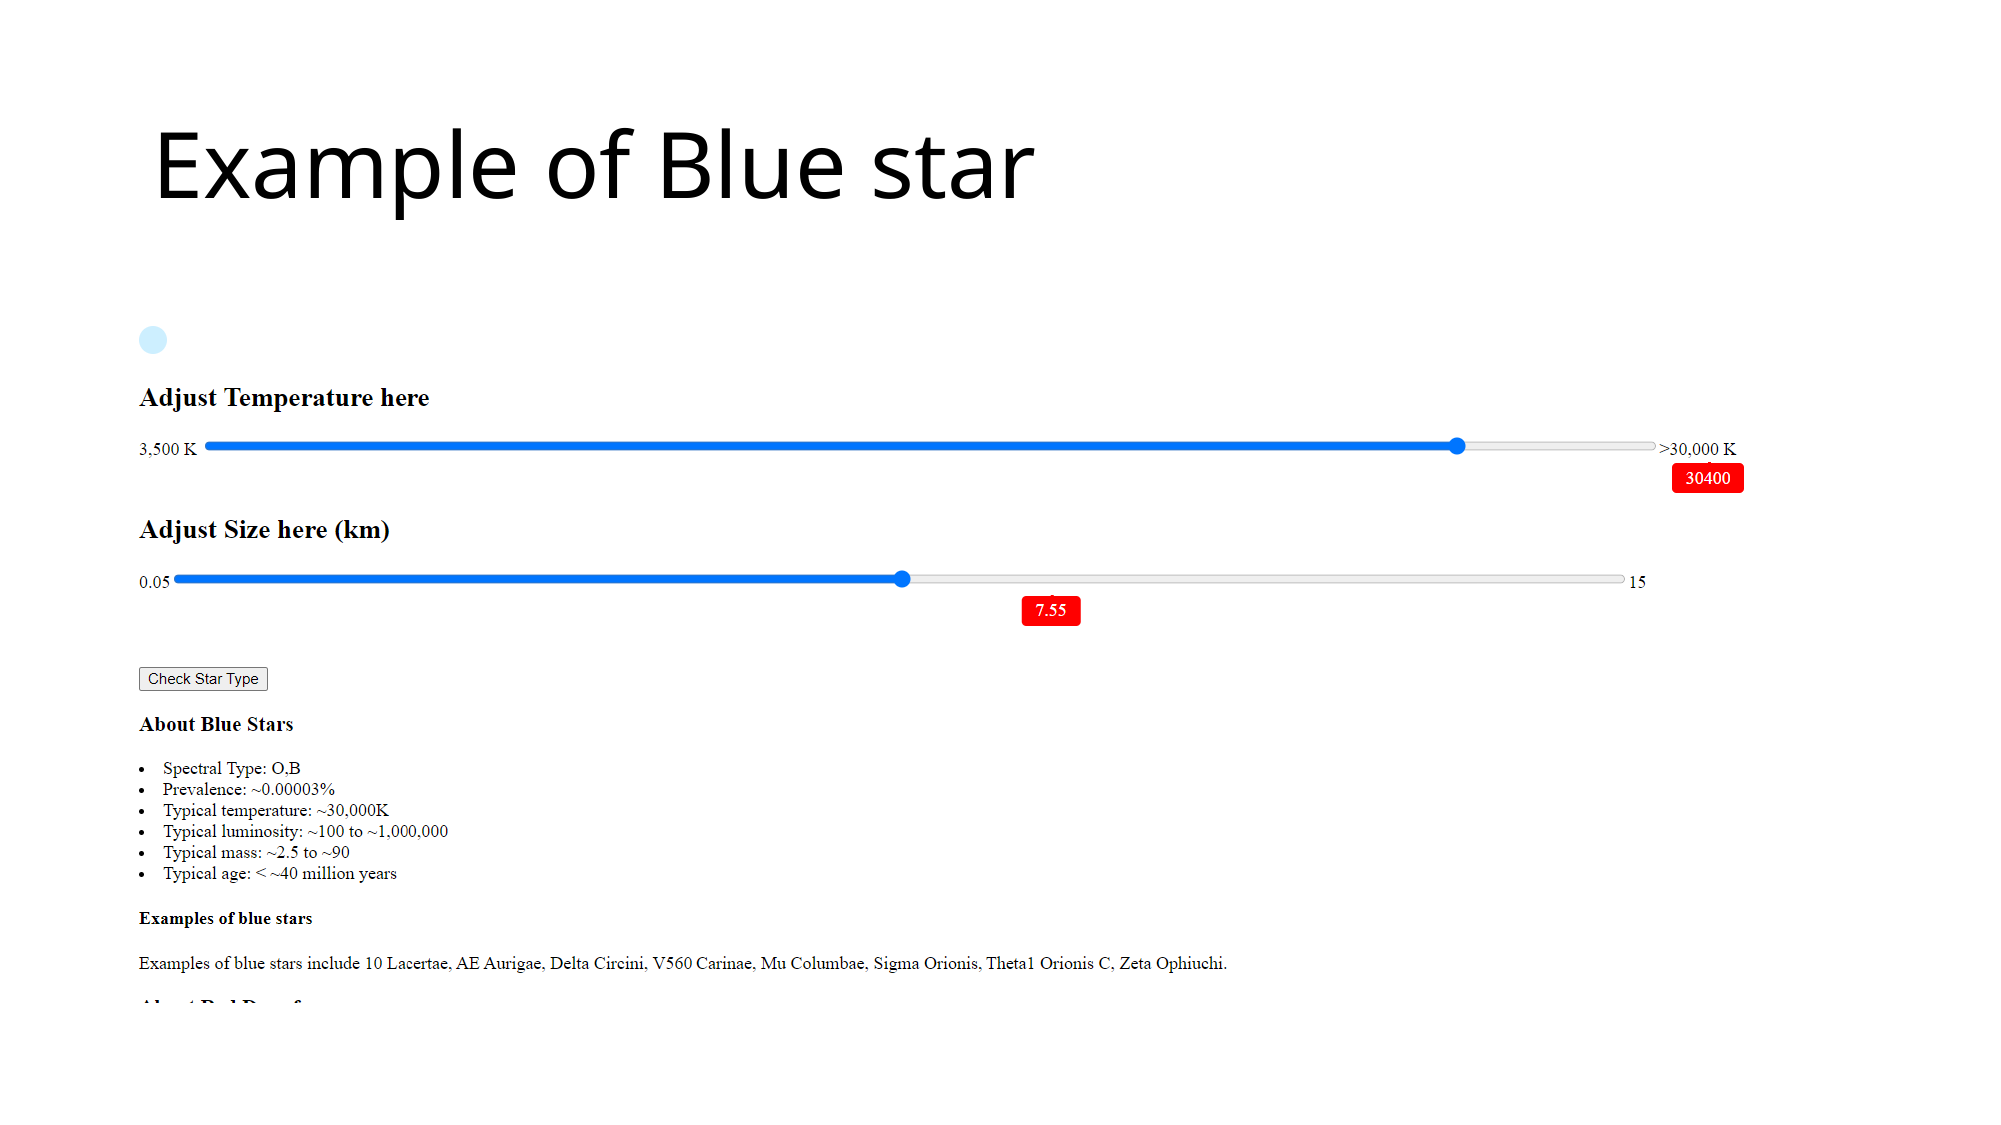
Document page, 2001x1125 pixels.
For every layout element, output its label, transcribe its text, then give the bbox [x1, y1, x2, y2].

title Example of Blue star [137, 59, 1863, 278]
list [120, 323, 1846, 1003]
